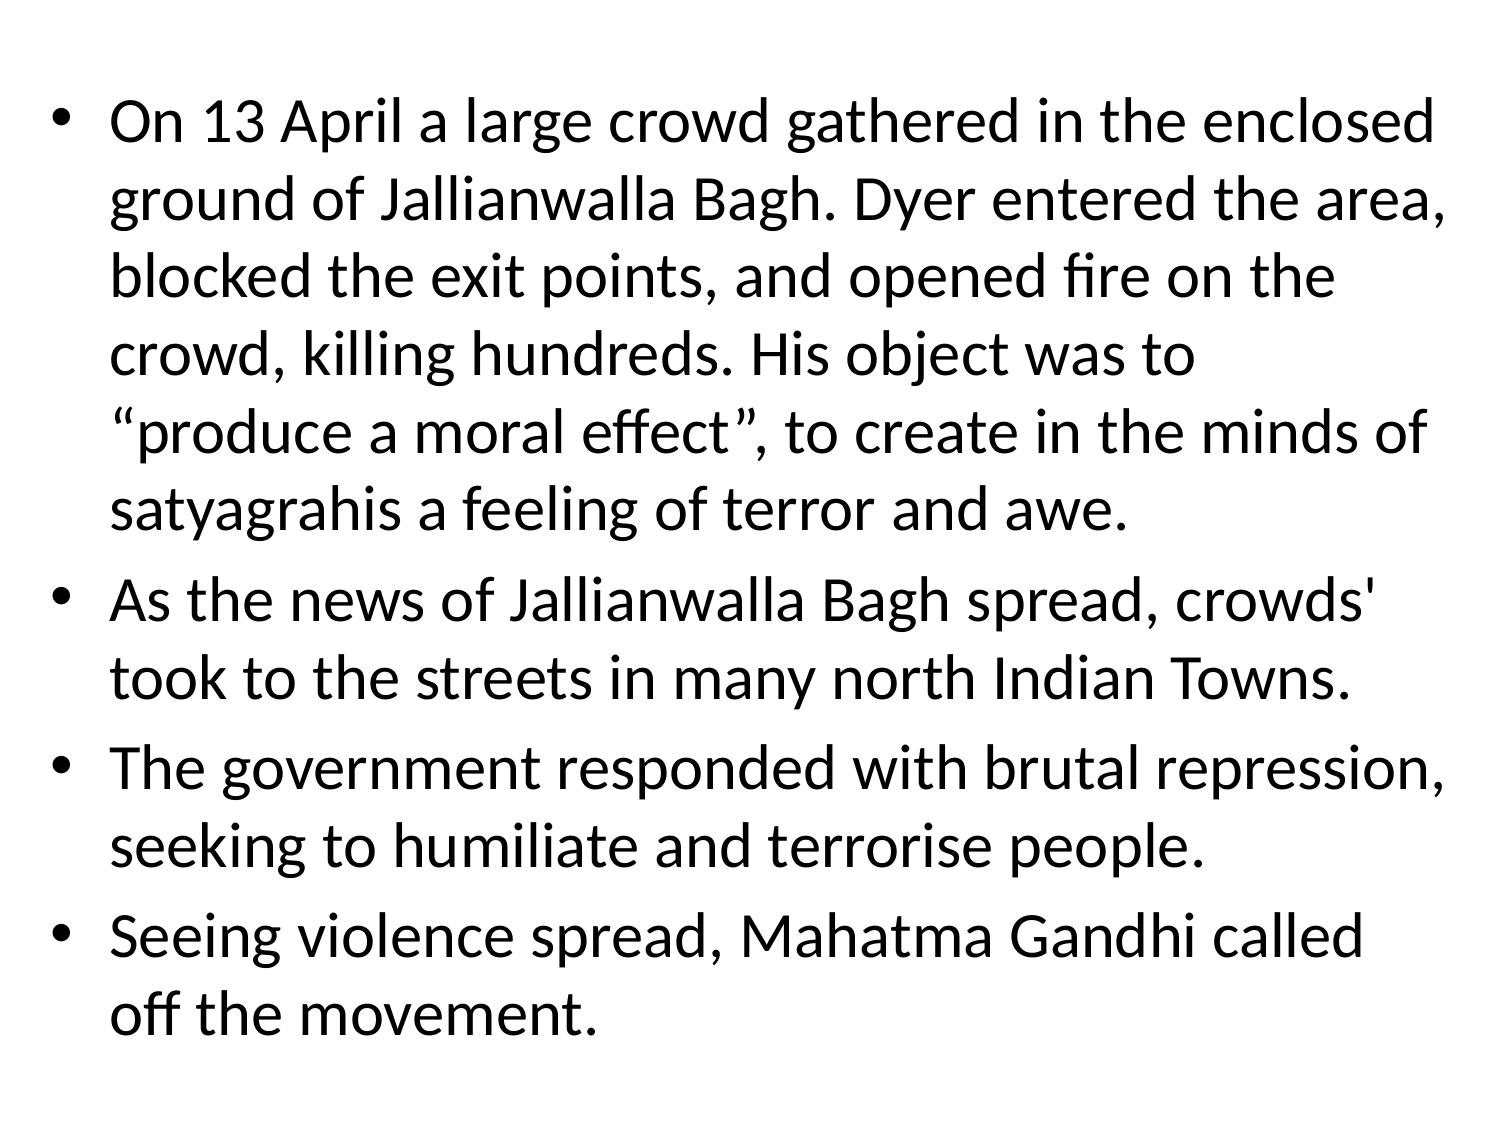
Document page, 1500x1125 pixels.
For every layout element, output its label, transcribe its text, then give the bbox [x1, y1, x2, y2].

list On 13 April a large crowd gathered in the enclosed ground of Jallianwalla Bagh. Dyer entered the area, blocked the exit points, and opened fire on the crowd, killing hundreds. His object was to “produce a moral effect”, to create in the minds of satyagrahis a feeling of terror and awe. As the news of Jallianwalla Bagh spread, crowds' took to the streets in many north Indian Towns. The government responded with brutal repression, seeking to humiliate and terrorise people. Seeing violence spread, Mahatma Gandhi called off the movement. [35, 70, 1465, 1079]
